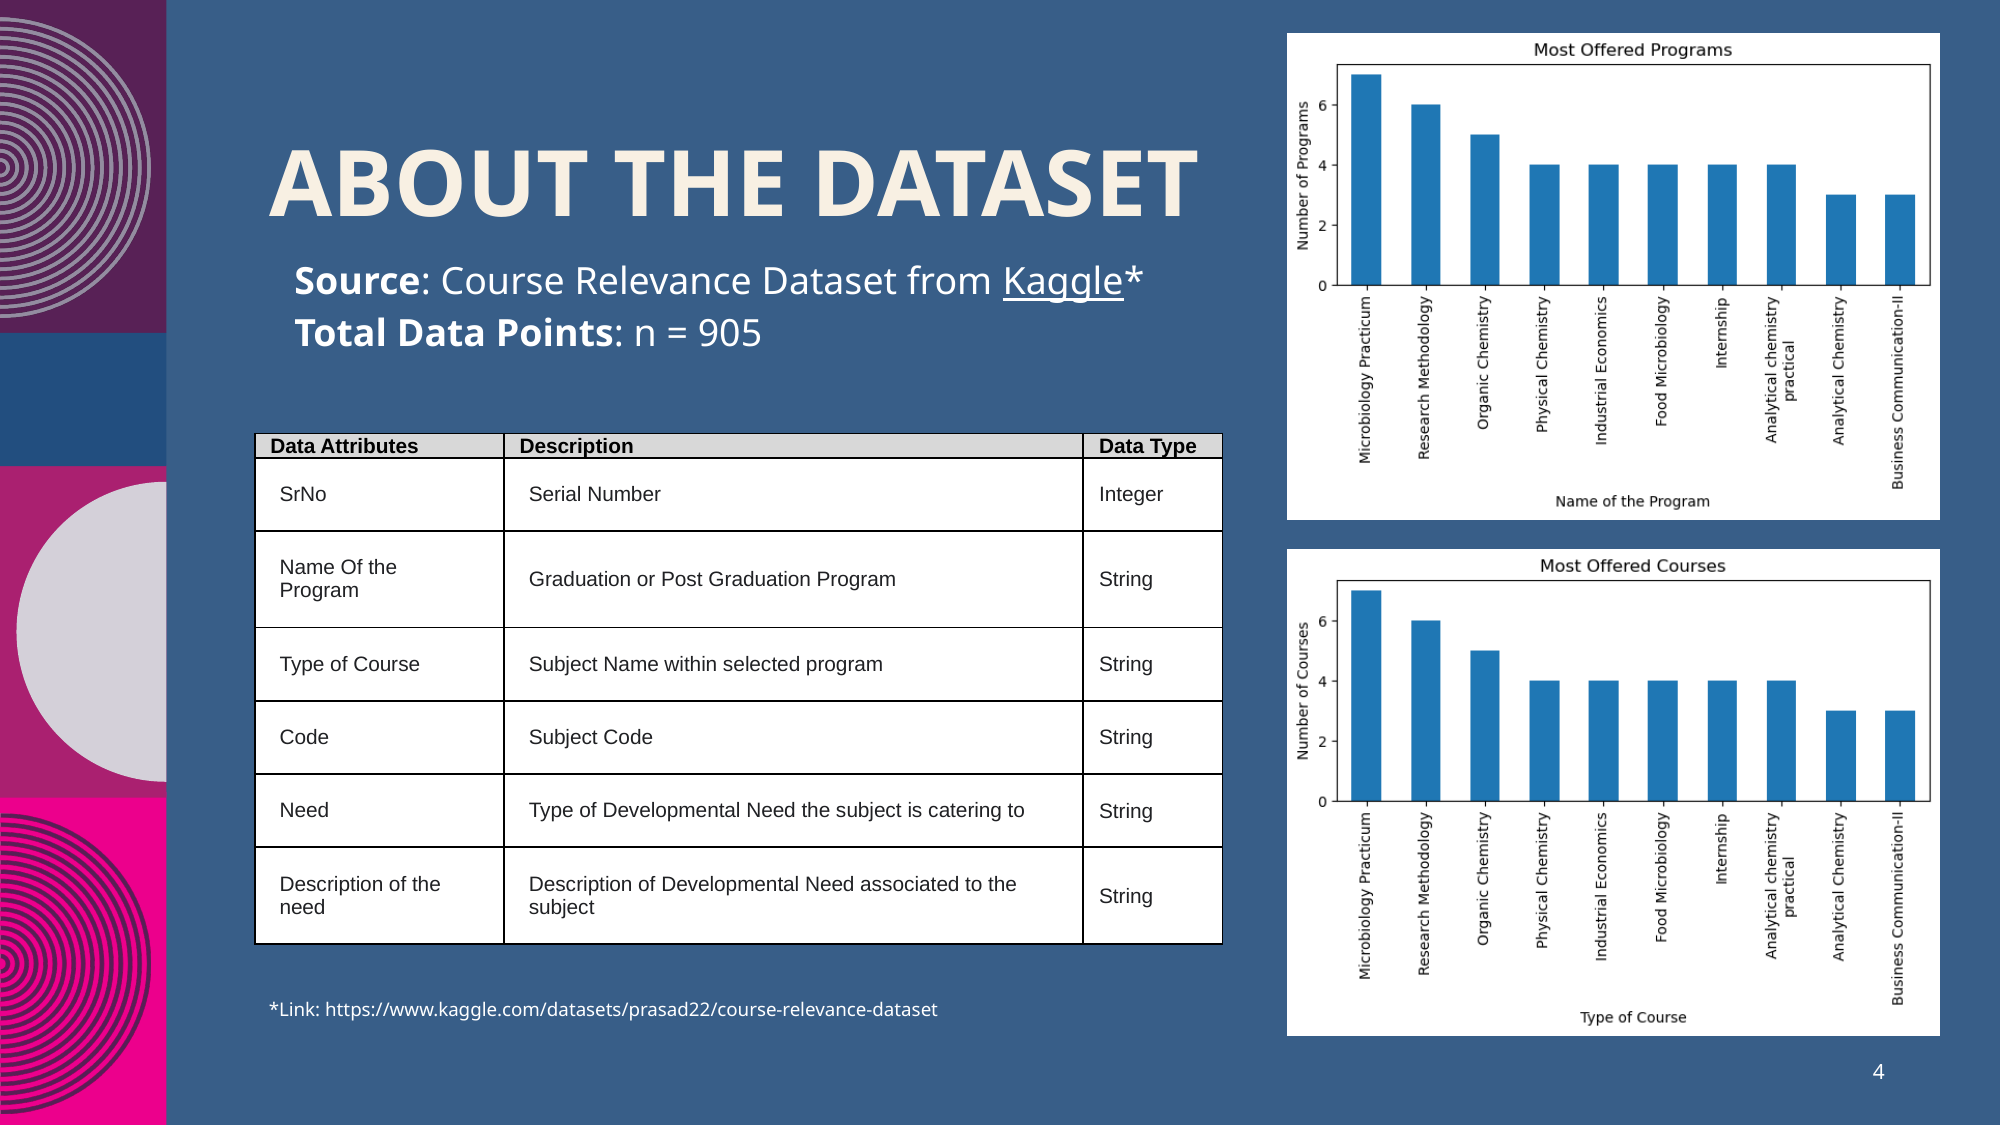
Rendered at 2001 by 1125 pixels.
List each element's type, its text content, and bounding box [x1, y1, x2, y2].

table_cell Description of the need [256, 848, 503, 943]
table_cell Subject Code [505, 702, 1082, 773]
table_cell Code [256, 702, 503, 773]
picture [1, 18, 151, 318]
table_cell String [1084, 628, 1222, 700]
table_cell Serial Number [505, 459, 1082, 530]
title ABOUT THE DATASET [254, 129, 1281, 353]
table_cell Need [256, 775, 503, 846]
text_box *Link: https://www.kaggle.com/datasets/prasad22/course-relevance-dataset [253, 986, 1281, 1032]
picture [1286, 549, 1940, 1037]
table_header Description [505, 434, 1082, 457]
text_box Source: Course Relevance Dataset from Kaggle* Total Data Points: n = 905 [279, 249, 1281, 406]
table_cell String [1084, 702, 1222, 773]
table_cell String [1084, 532, 1222, 627]
slide_number 4 [1824, 1044, 1900, 1103]
table_cell Type of Course [256, 628, 503, 700]
table_cell String [1084, 848, 1222, 943]
table_cell SrNo [256, 459, 503, 530]
table_cell Graduation or Post Graduation Program [505, 532, 1082, 627]
table_cell Name Of the Program [256, 532, 503, 627]
table_cell String [1084, 775, 1222, 846]
table_cell Integer [1084, 459, 1222, 530]
picture [1, 814, 151, 1114]
table_cell Subject Name within selected program [505, 628, 1082, 700]
table_cell Type of Developmental Need the subject is catering to [505, 775, 1082, 846]
table_header Data Attributes [256, 434, 503, 457]
picture [1286, 33, 1940, 520]
table_cell Description of Developmental Need associated to the subject [505, 848, 1082, 943]
table_header Data Type [1084, 434, 1222, 457]
